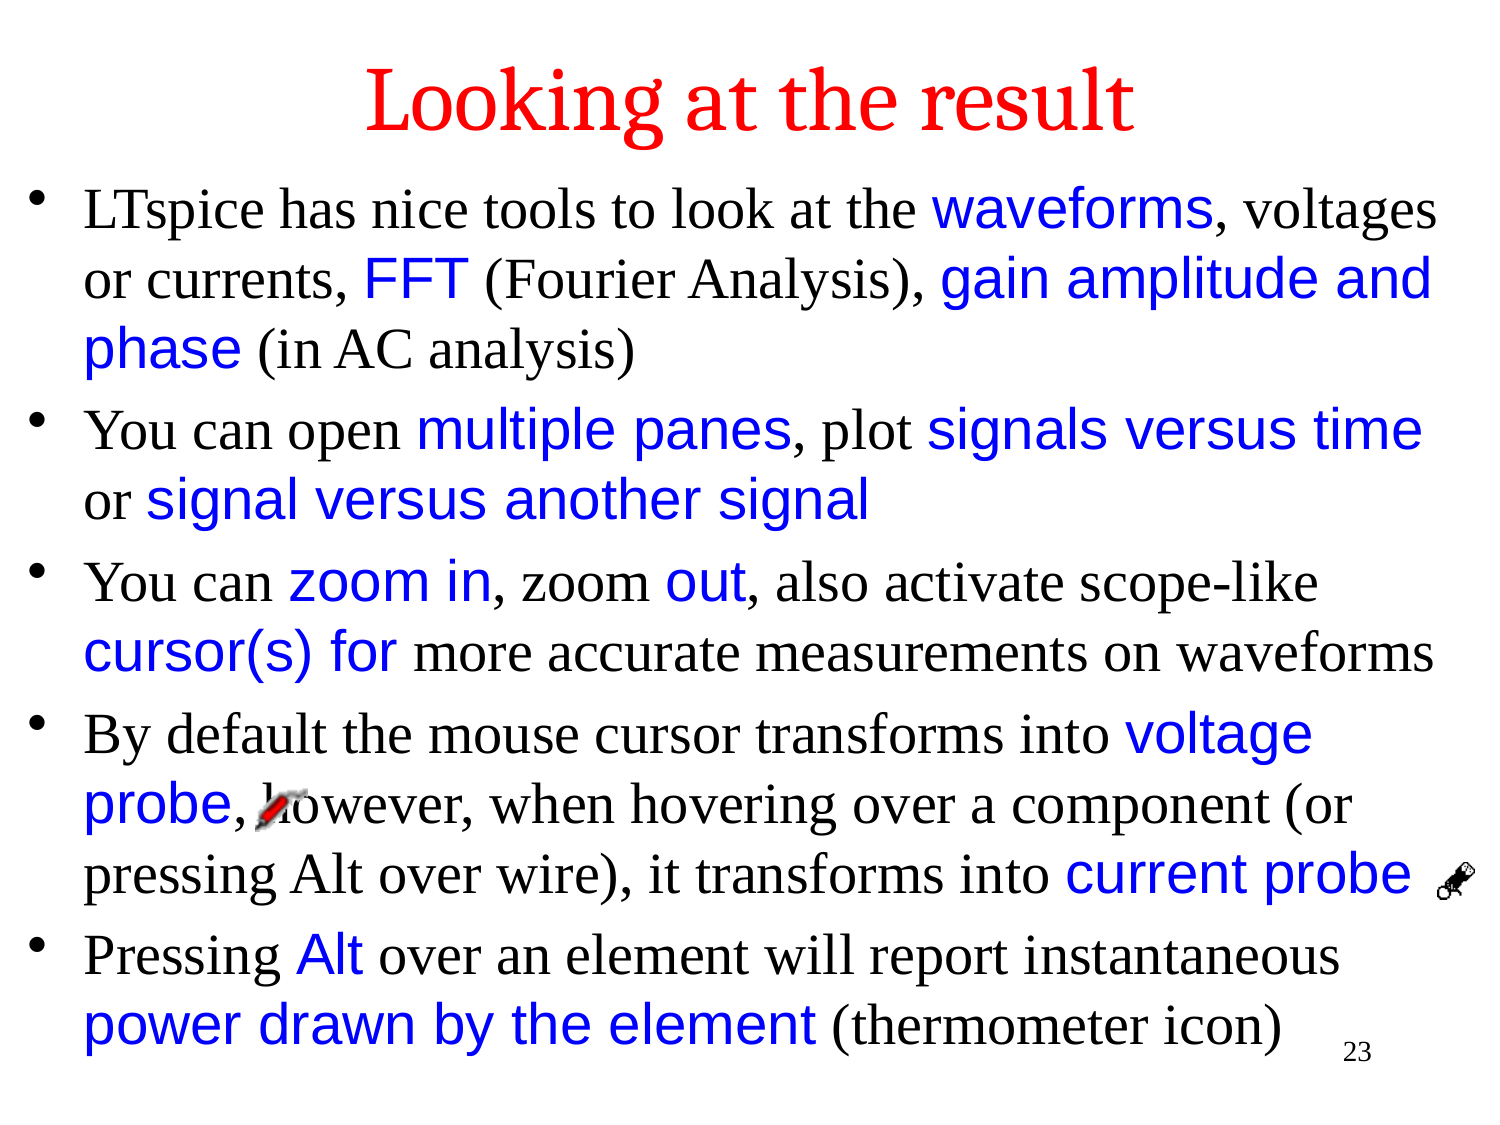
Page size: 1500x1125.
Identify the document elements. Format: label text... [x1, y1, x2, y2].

slide_number 23 [1074, 1024, 1388, 1101]
picture [1437, 862, 1476, 901]
title Looking at the result [112, 0, 1388, 162]
picture [255, 787, 308, 832]
text_box LTspice has nice tools to look at the waveforms, voltages or currents, FFT (Fourier Analysis), gain amplitude and phase (in AC analysis) You can open multiple panes, plot signals versus time or signal versus another signal You can zoom in, zoom out, also activate scope-like cursor(s) for more accurate measurements on waveforms By default the mouse cursor transforms into voltage probe , however, when hovering over a component (or pressing Alt over wire), it transforms into current probe Pressing Alt over an element will report instantaneous power drawn by the element (thermometer icon) [12, 162, 1475, 988]
